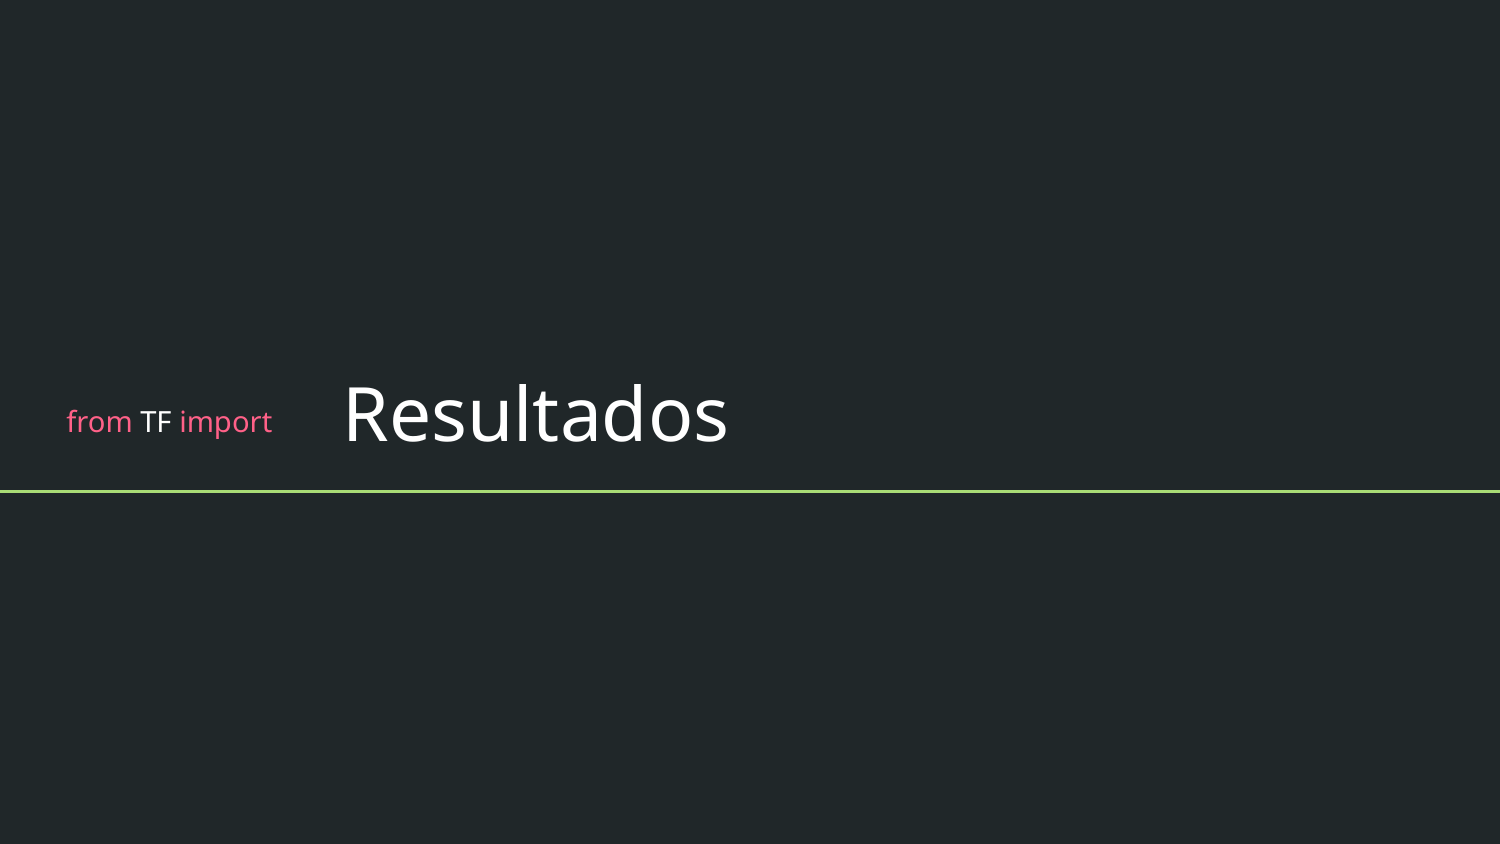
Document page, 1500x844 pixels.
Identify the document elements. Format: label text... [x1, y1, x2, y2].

title Resultados [327, 343, 1344, 472]
